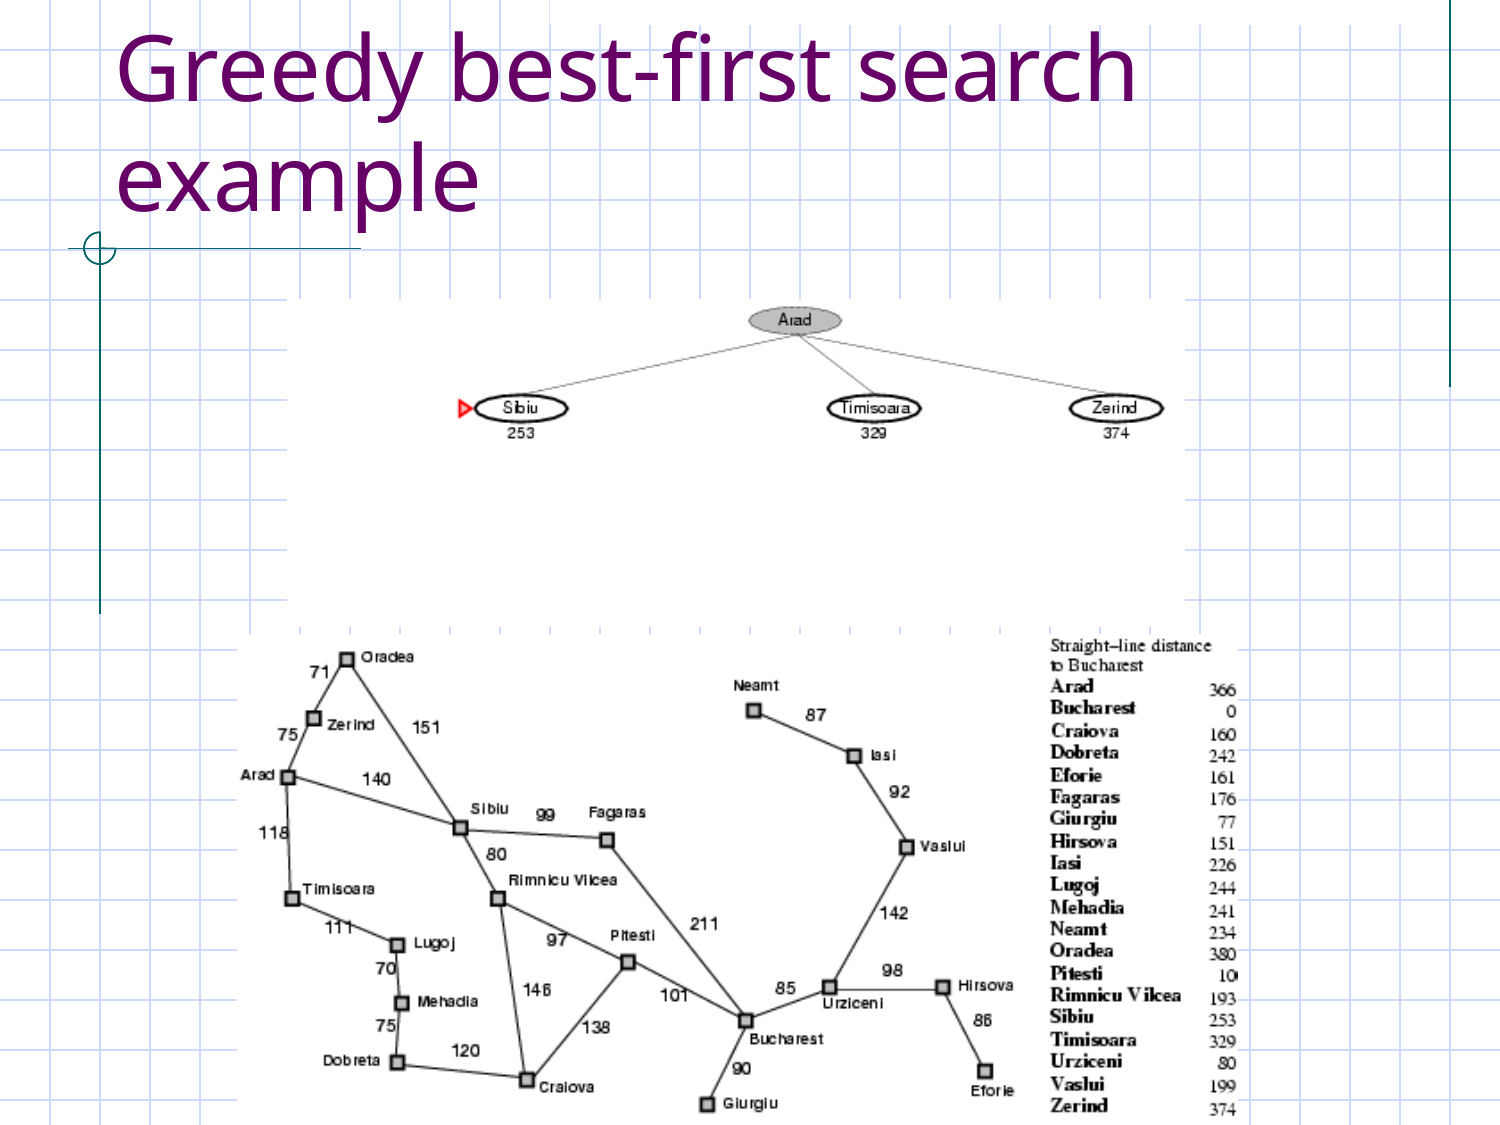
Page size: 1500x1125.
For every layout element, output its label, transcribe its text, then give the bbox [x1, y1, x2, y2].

title Greedy best-first search example [99, 50, 1375, 238]
picture [287, 299, 1185, 627]
picture [237, 634, 1238, 1125]
